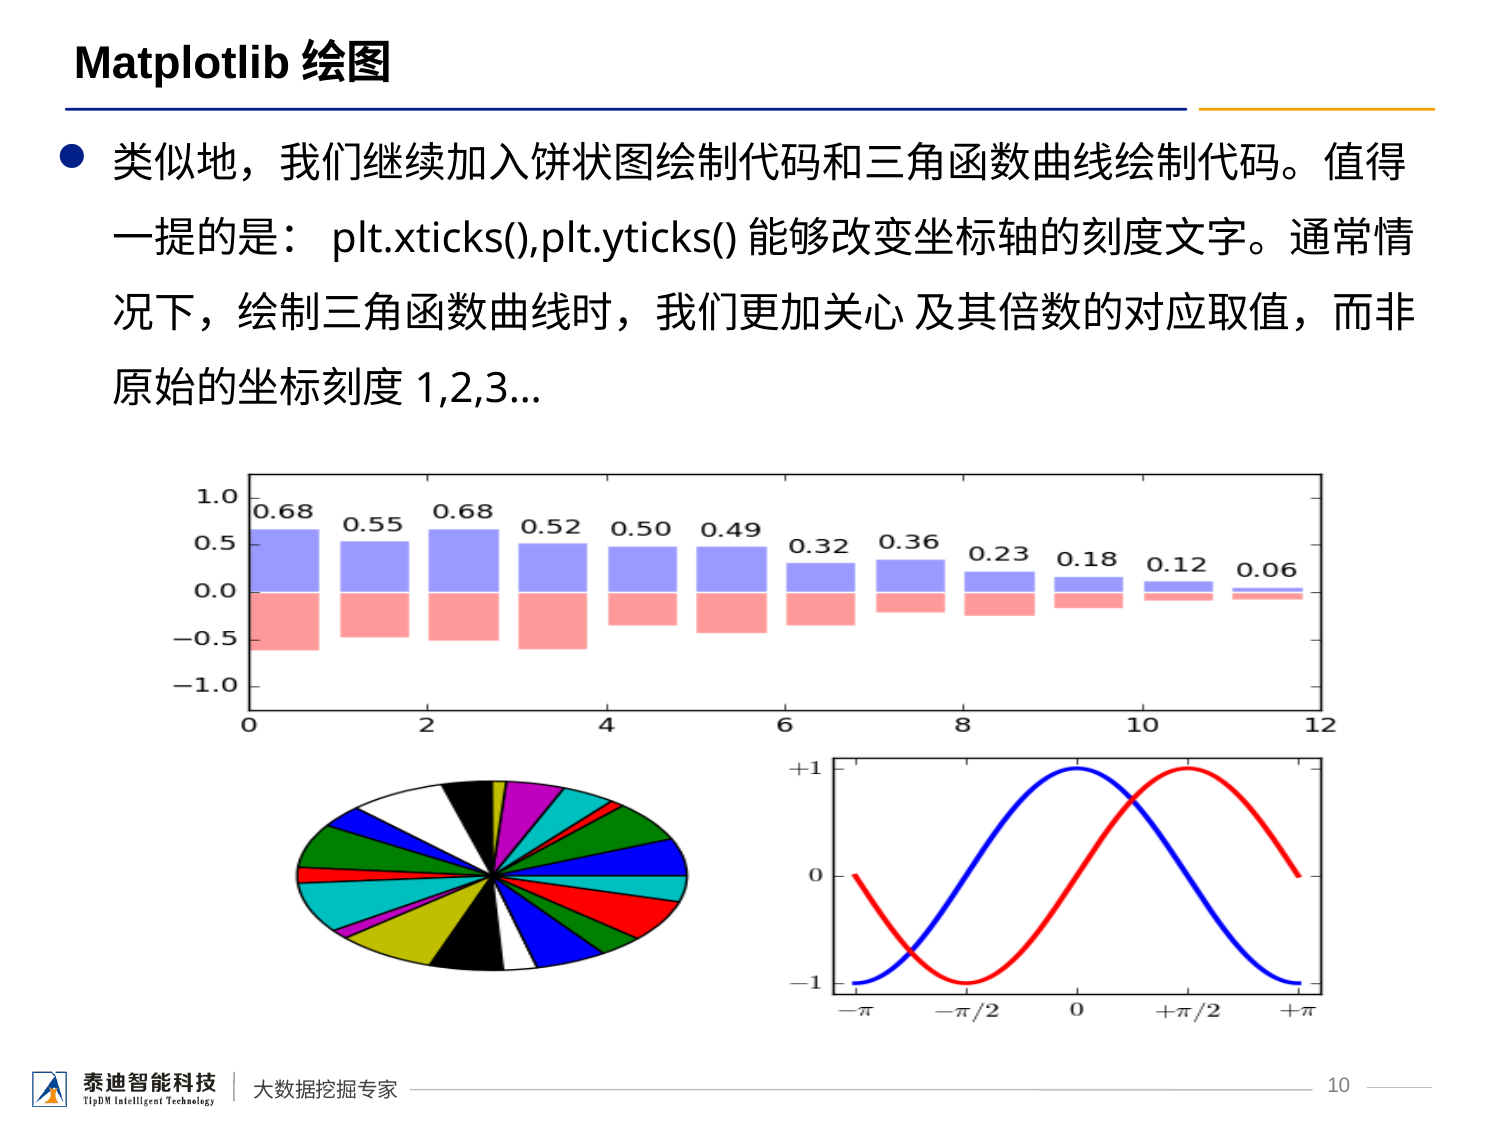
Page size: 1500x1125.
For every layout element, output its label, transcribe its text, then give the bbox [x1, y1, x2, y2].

title Matplotlib绘图 [58, 25, 1424, 97]
picture [76, 409, 1459, 1059]
list 类似地，我们继续加入饼状图绘制代码和三角函数曲线绘制代码。值得一提的是：plt.xticks(),plt.yticks()能够改变坐标轴的刻度文字。通常情况下，绘制三角函数曲线时，我们更加关心 及其倍数的对应取值，而非原始的坐标刻度1,2,3… [41, 103, 1436, 398]
picture [29, 1062, 218, 1111]
